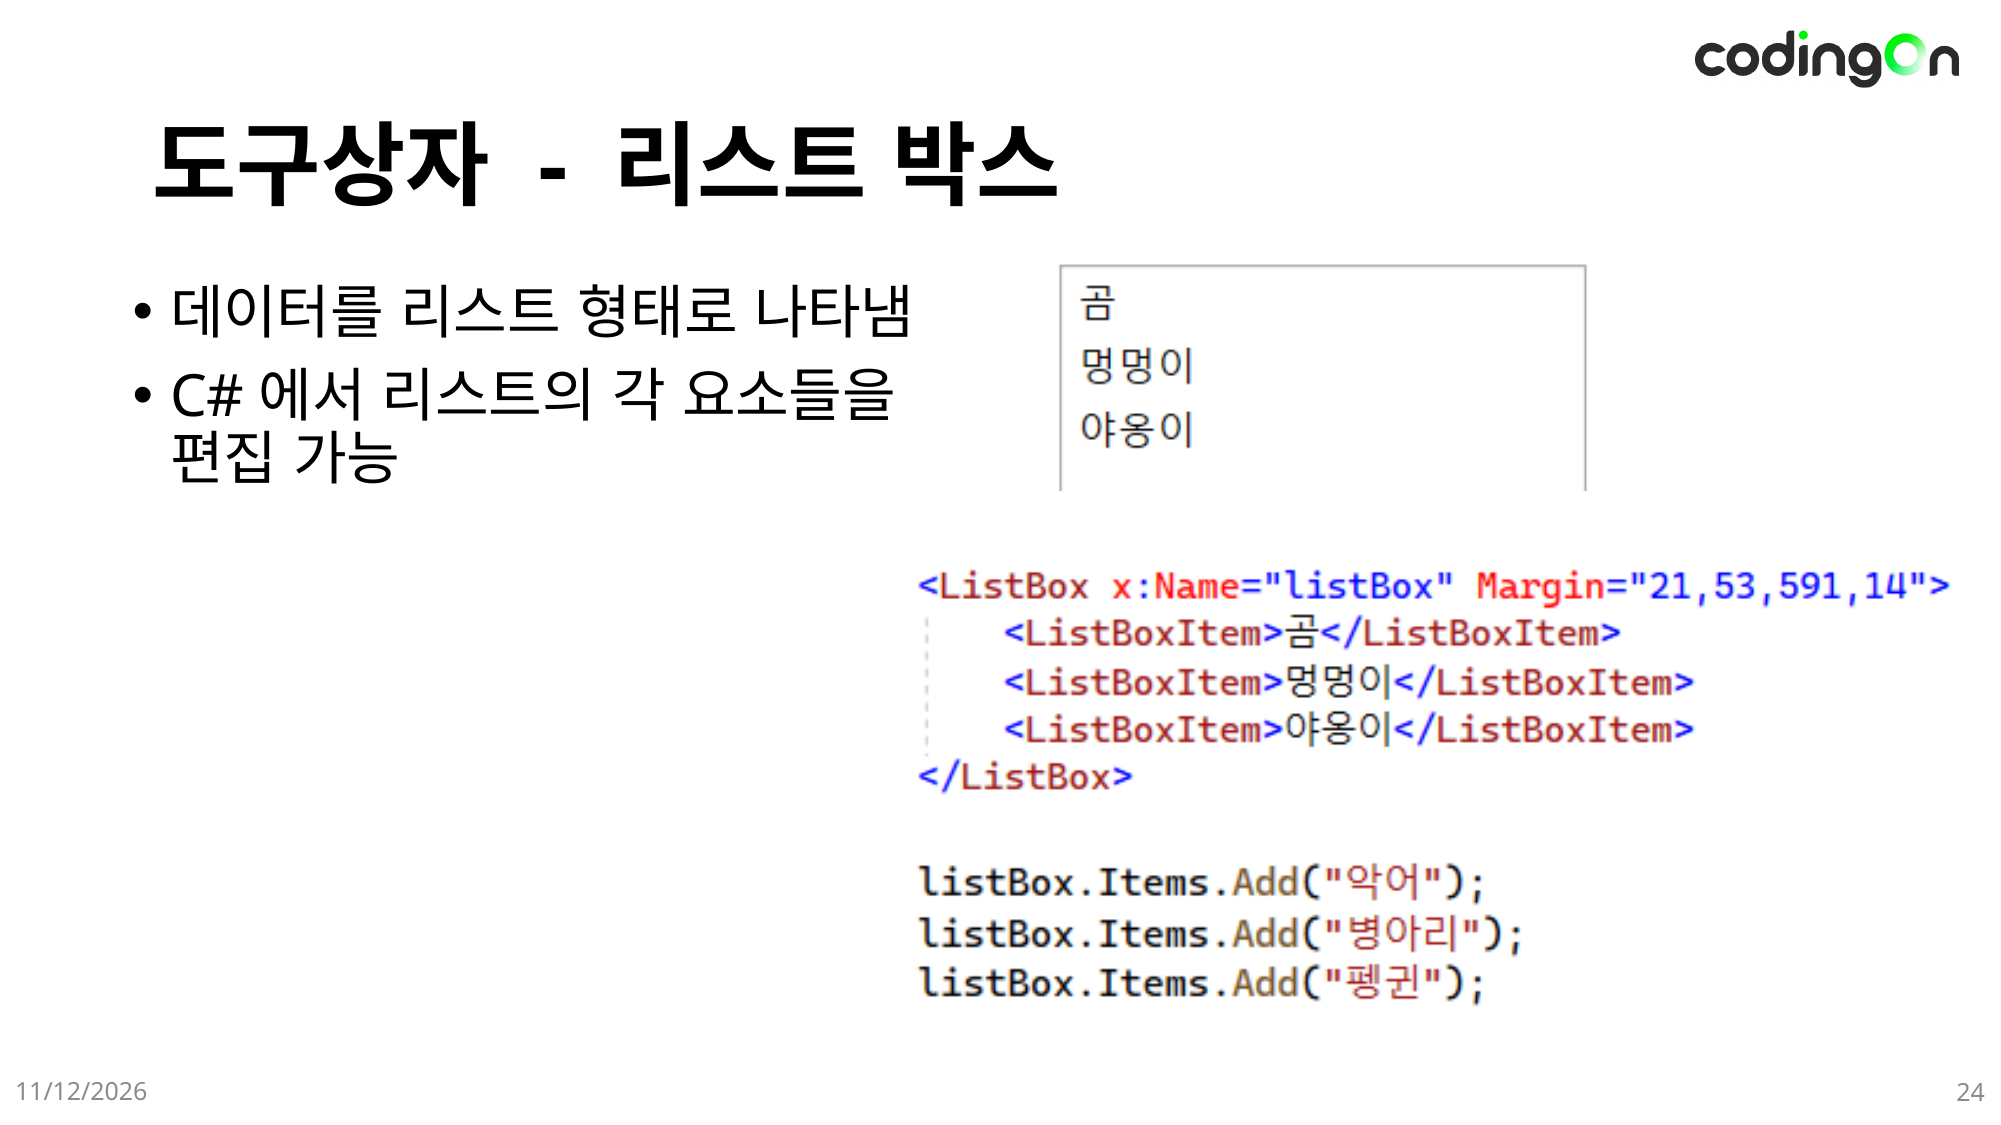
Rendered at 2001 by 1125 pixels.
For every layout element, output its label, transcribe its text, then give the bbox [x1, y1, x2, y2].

slide_number 24 [1550, 1063, 2000, 1124]
picture [1042, 246, 1602, 491]
list 데이터를 리스트 형태로 나타냄 C#에서 리스트의 각 요소들을 편집 가능 [117, 275, 933, 1102]
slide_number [0, 1062, 450, 1123]
title 도구상자 - 리스트 박스 [137, 59, 1863, 278]
picture [1695, 30, 1959, 88]
picture [903, 559, 1973, 805]
picture [903, 842, 1540, 1019]
